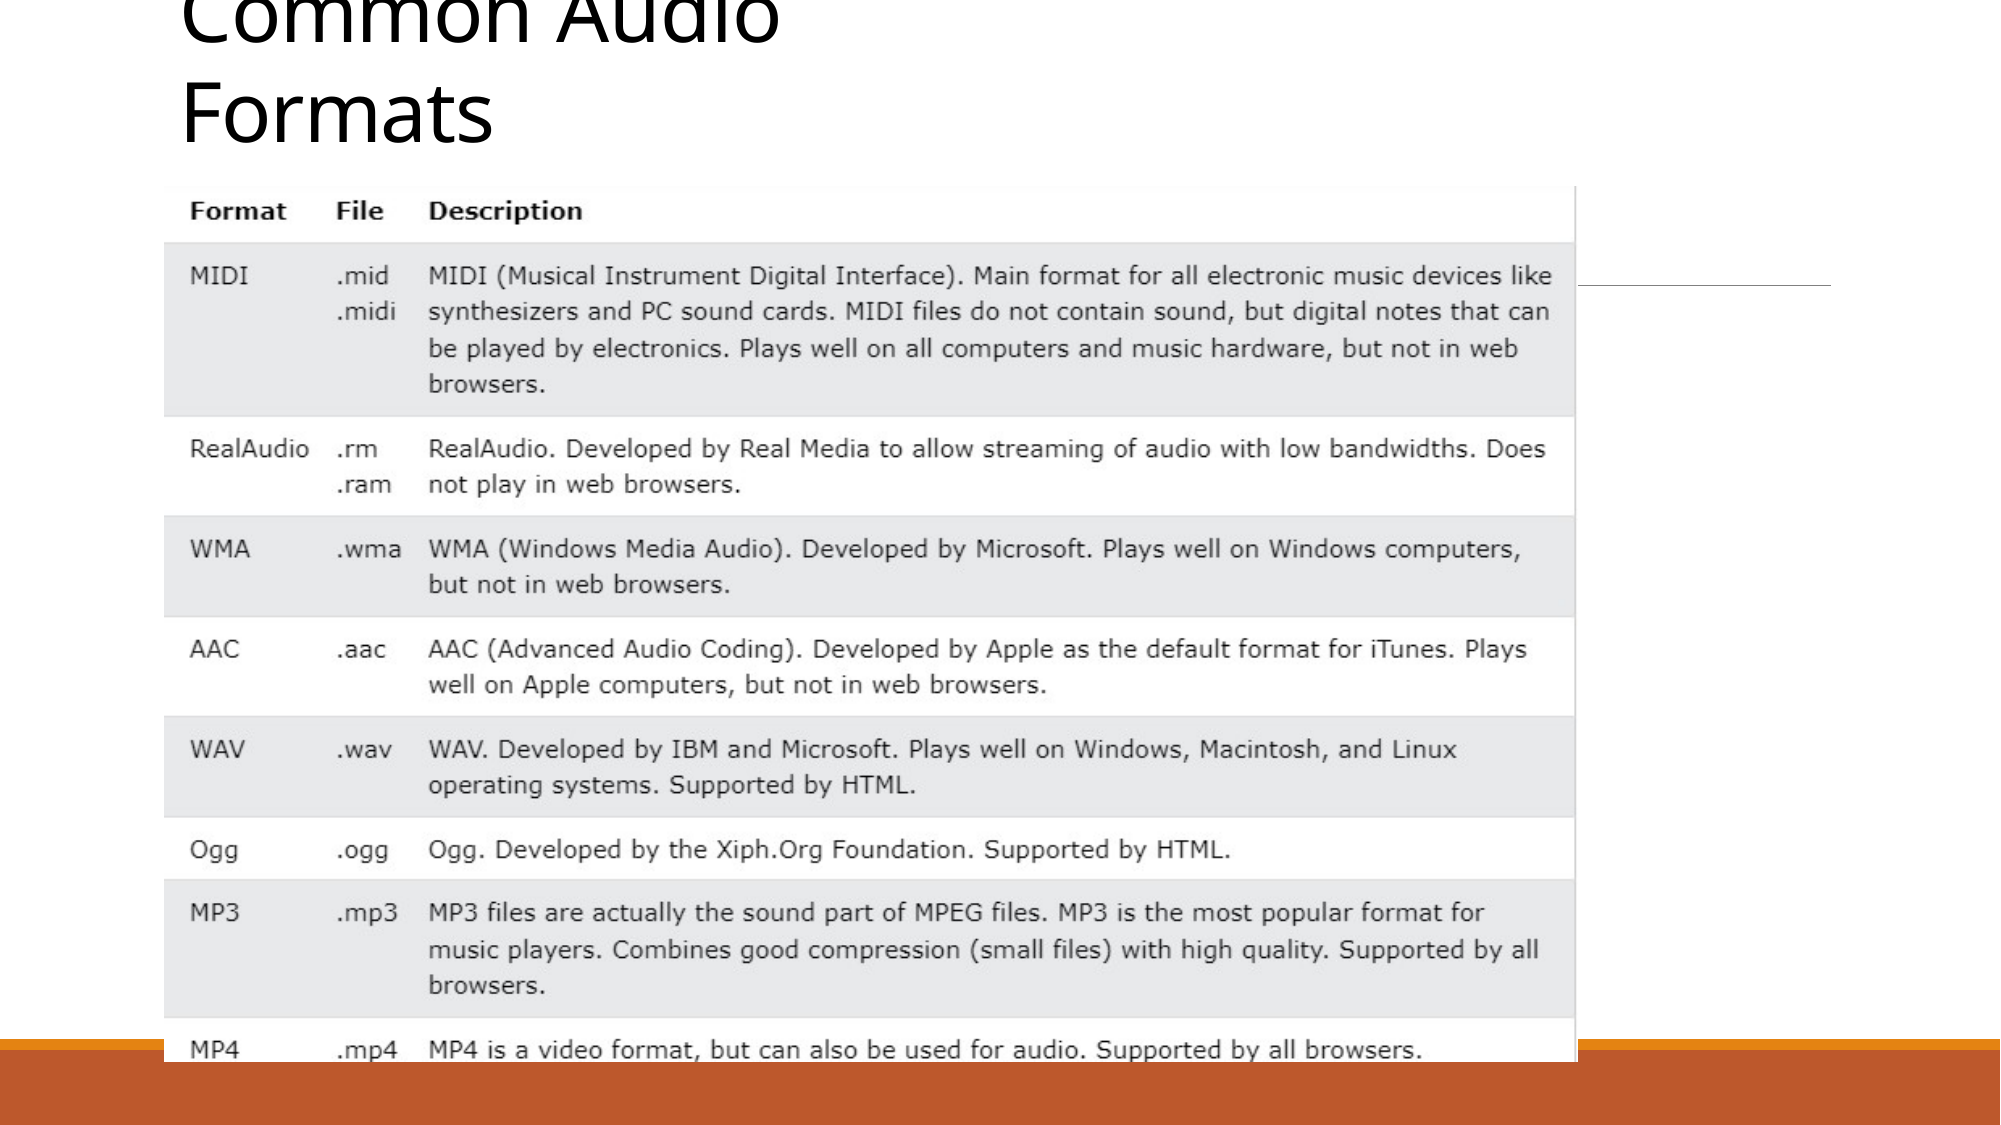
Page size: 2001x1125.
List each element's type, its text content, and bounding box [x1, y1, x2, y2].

title Common Audio Formats [177, 0, 1024, 160]
picture [163, 186, 1579, 1062]
